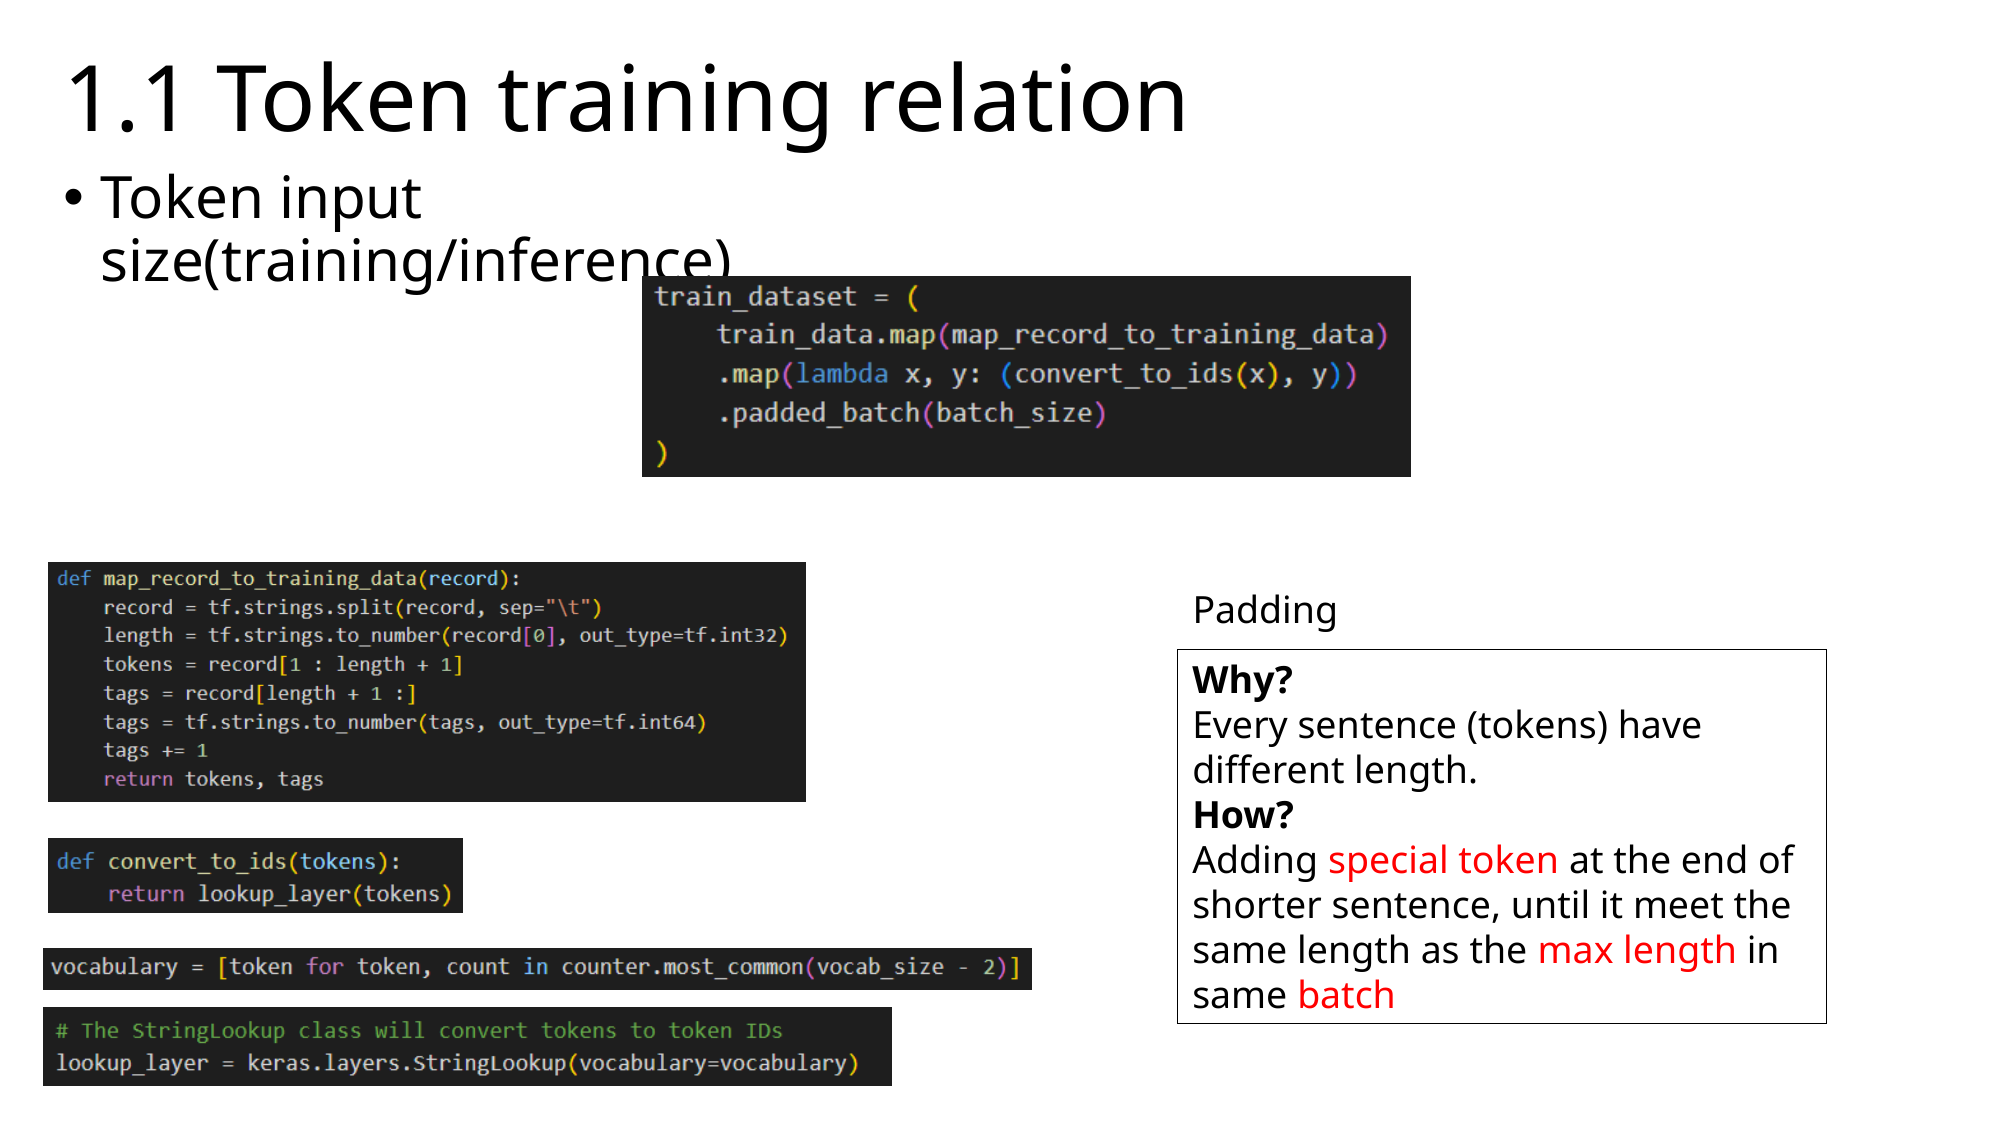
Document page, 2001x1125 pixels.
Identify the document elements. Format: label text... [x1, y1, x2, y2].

picture [42, 1007, 892, 1086]
title 1.1 Token training relation [48, 0, 1774, 211]
picture [641, 276, 1412, 478]
picture [47, 837, 463, 913]
text_box Why? Every sentence (tokens) have different length. How? Adding special token at the end of shorter sentence, until it meet the same length as the max length in same batch [1177, 649, 1827, 1024]
text_box Padding [1177, 578, 2000, 639]
list Token input size(training/inference) [48, 160, 1027, 254]
picture [47, 561, 806, 803]
picture [42, 948, 1033, 990]
